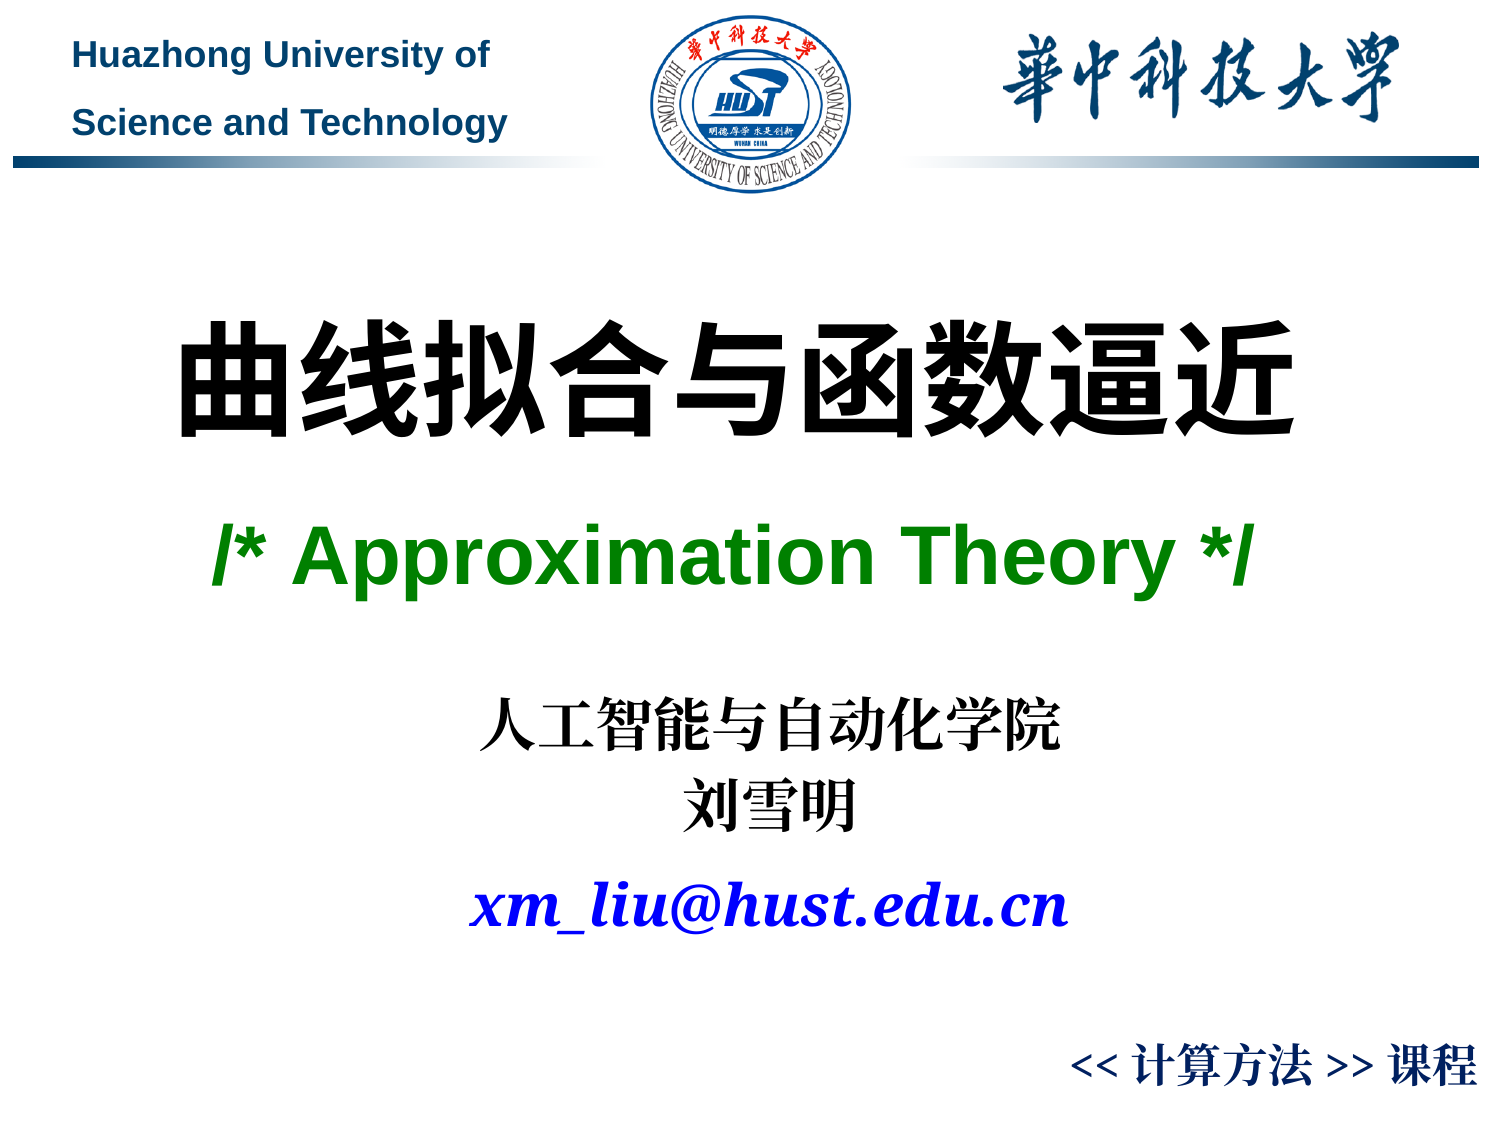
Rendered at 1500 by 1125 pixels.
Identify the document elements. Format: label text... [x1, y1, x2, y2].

subtitle 人工智能与自动化学院 刘雪明 xm_liu@hust.edu.cn [238, 598, 1302, 952]
text_box <<计算方法>>课程 [1053, 1029, 1493, 1100]
picture [0, 0, 1496, 213]
title 曲线拟合与函数逼近 /* Approximation Theory */ [0, 220, 1472, 641]
